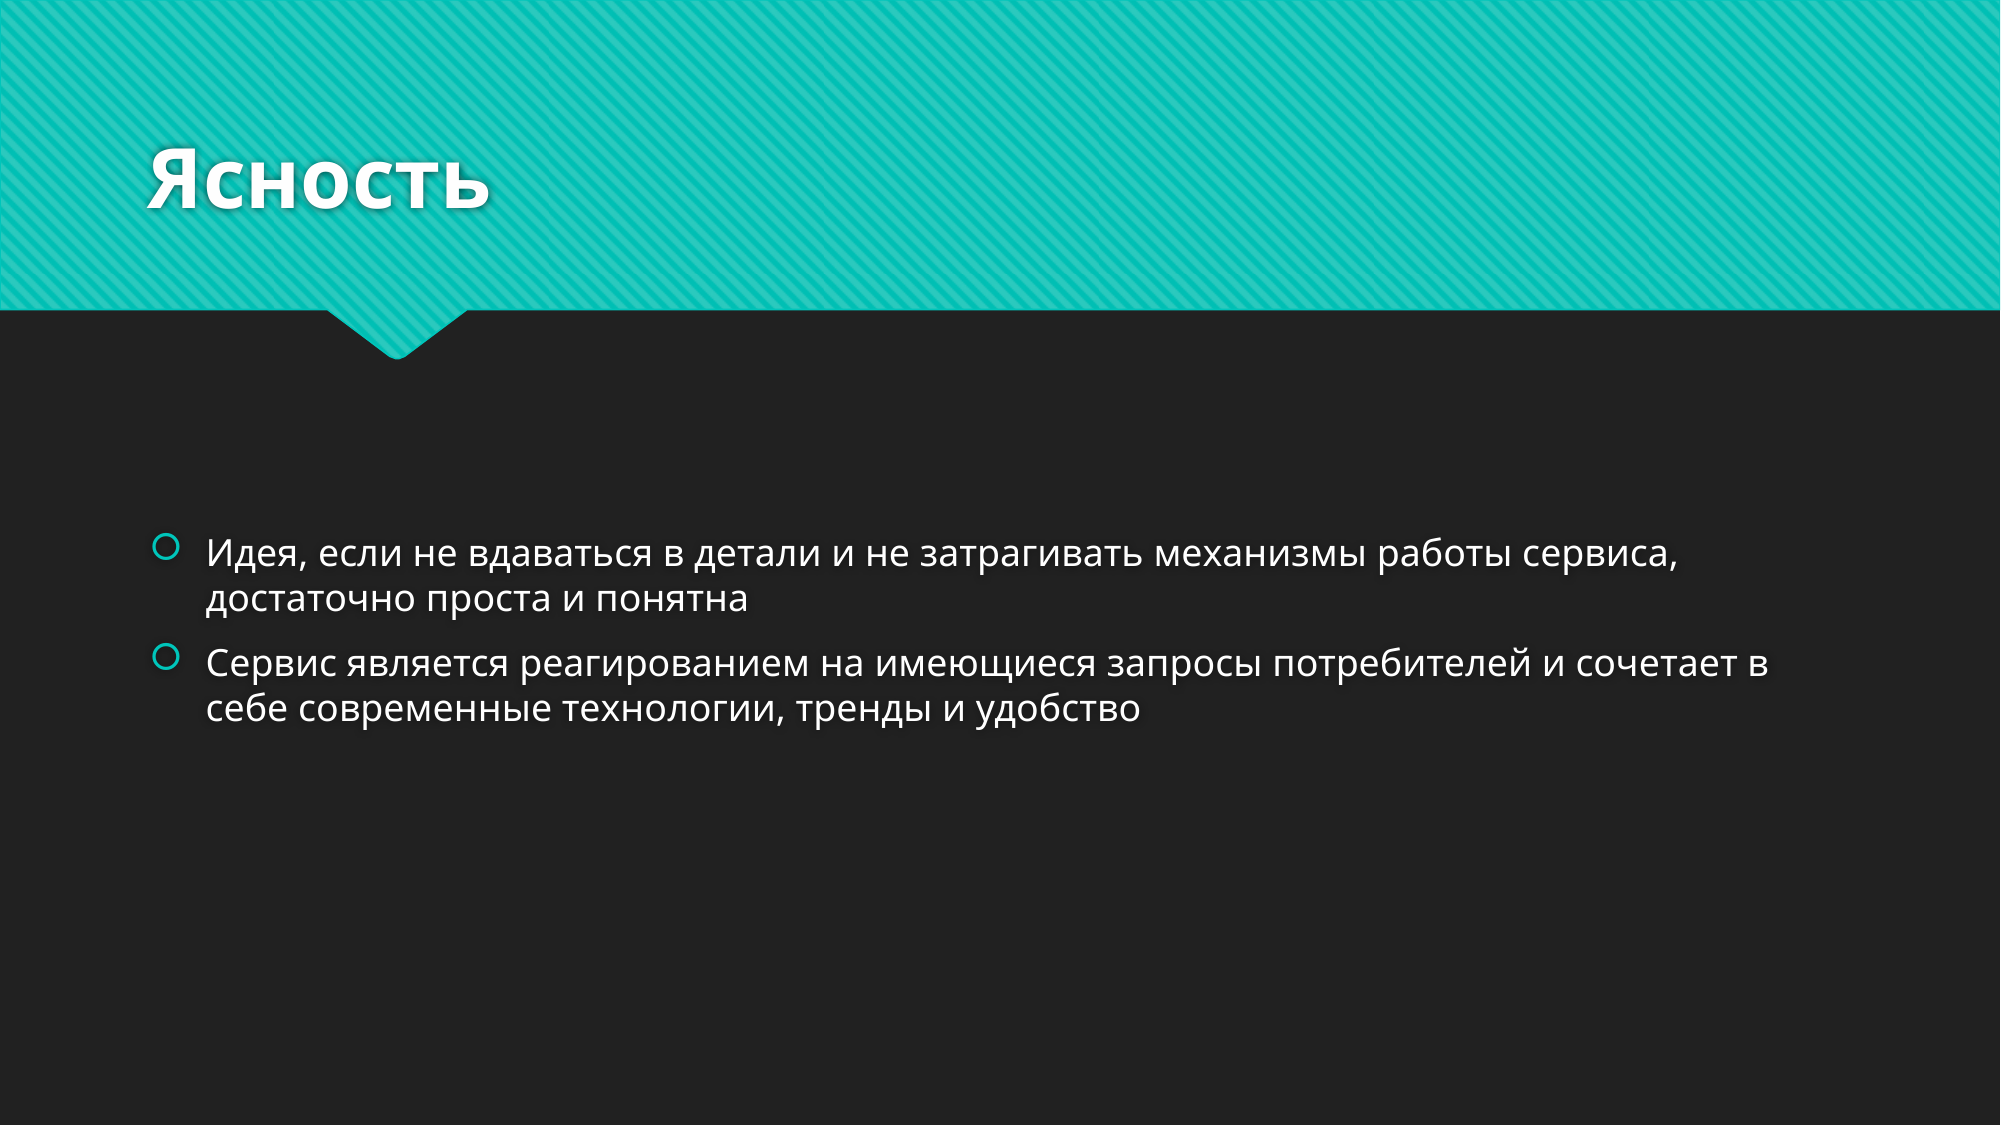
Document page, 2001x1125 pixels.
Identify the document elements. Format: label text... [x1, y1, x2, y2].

list Идея, если не вдаваться в детали и не затрагивать механизмы работы сервиса, достаточно проста и понятна Сервис является реагированием на имеющиеся запросы потребителей и сочетает в себе современные технологии, тренды и удобство [134, 450, 1866, 808]
title Ясность [132, 73, 1868, 233]
